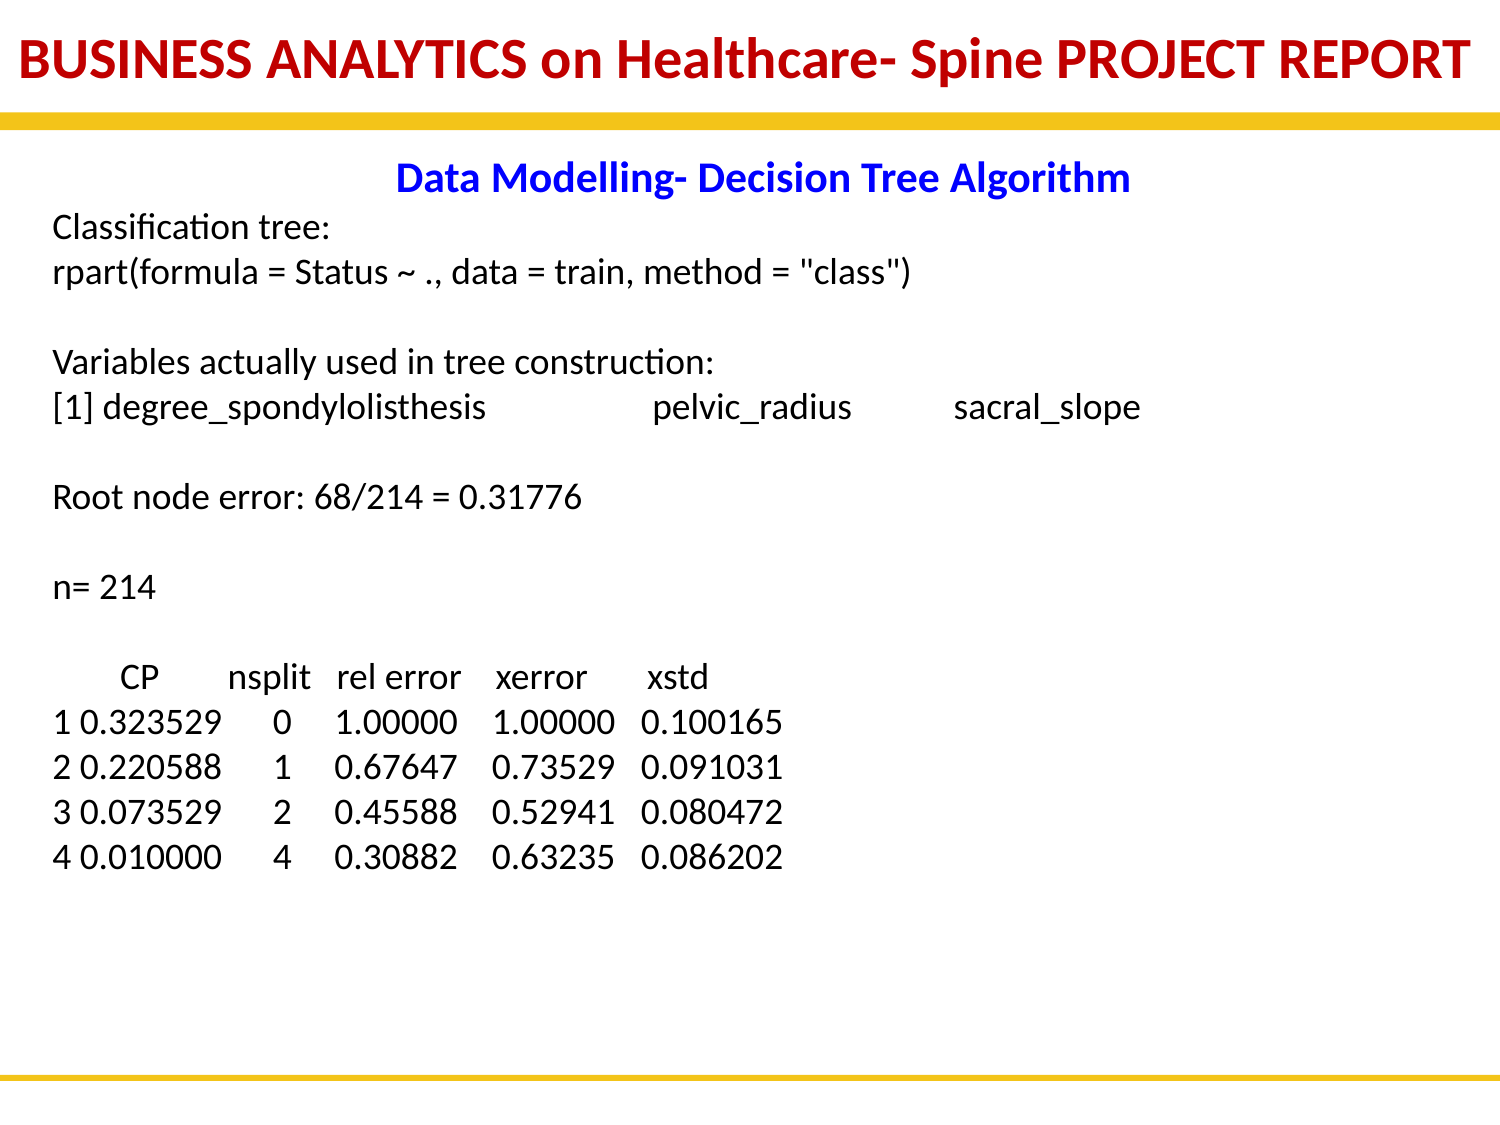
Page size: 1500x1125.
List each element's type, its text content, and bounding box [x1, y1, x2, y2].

text_box Data Modelling- Decision Tree Algorithm Classification tree: rpart(formula = Status ~ ., data = train, method = "class") Variables actually used in tree construction: [1] degree_spondylolisthesis pelvic_radius sacral_slope Root node error: 68/214 = 0.31776 n= 214 CP nsplit rel error xerror xstd 1 0.323529 0 1.00000 1.00000 0.100165 2 0.220588 1 0.67647 0.73529 0.091031 3 0.073529 2 0.45588 0.52941 0.080472 4 0.010000 4 0.30882 0.63235 0.086202 [37, 141, 1500, 937]
text_box [0, 110, 1500, 132]
text_box BUSINESS ANALYTICS on Healthcare- Spine PROJECT REPORT [3, 12, 1487, 98]
text_box [0, 1073, 1500, 1083]
